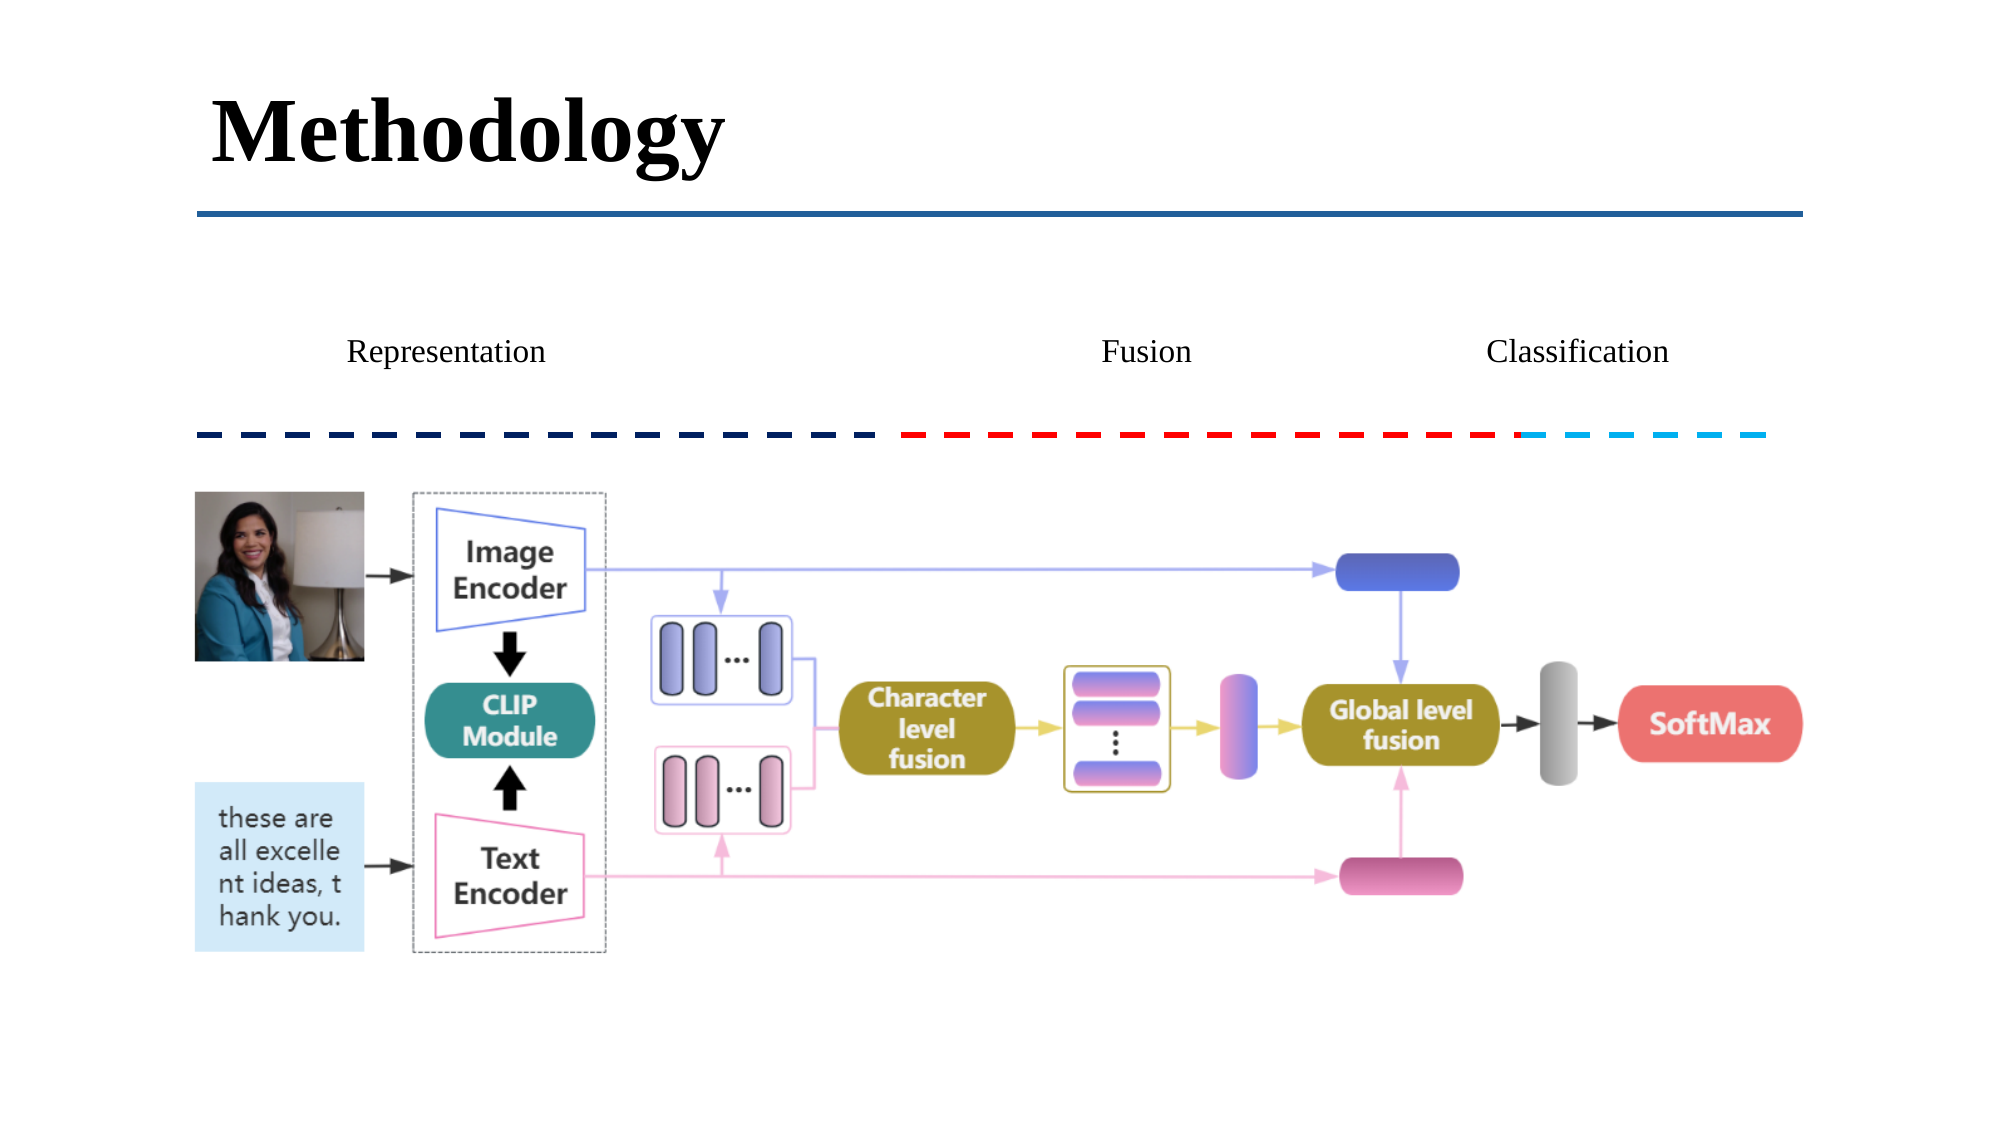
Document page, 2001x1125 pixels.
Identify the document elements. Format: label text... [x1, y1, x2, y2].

text_box Representation [262, 321, 631, 377]
picture [179, 468, 1821, 973]
text_box Fusion [972, 321, 1322, 377]
text_box Methodology [197, 62, 875, 188]
text_box Classification [1441, 321, 1715, 377]
